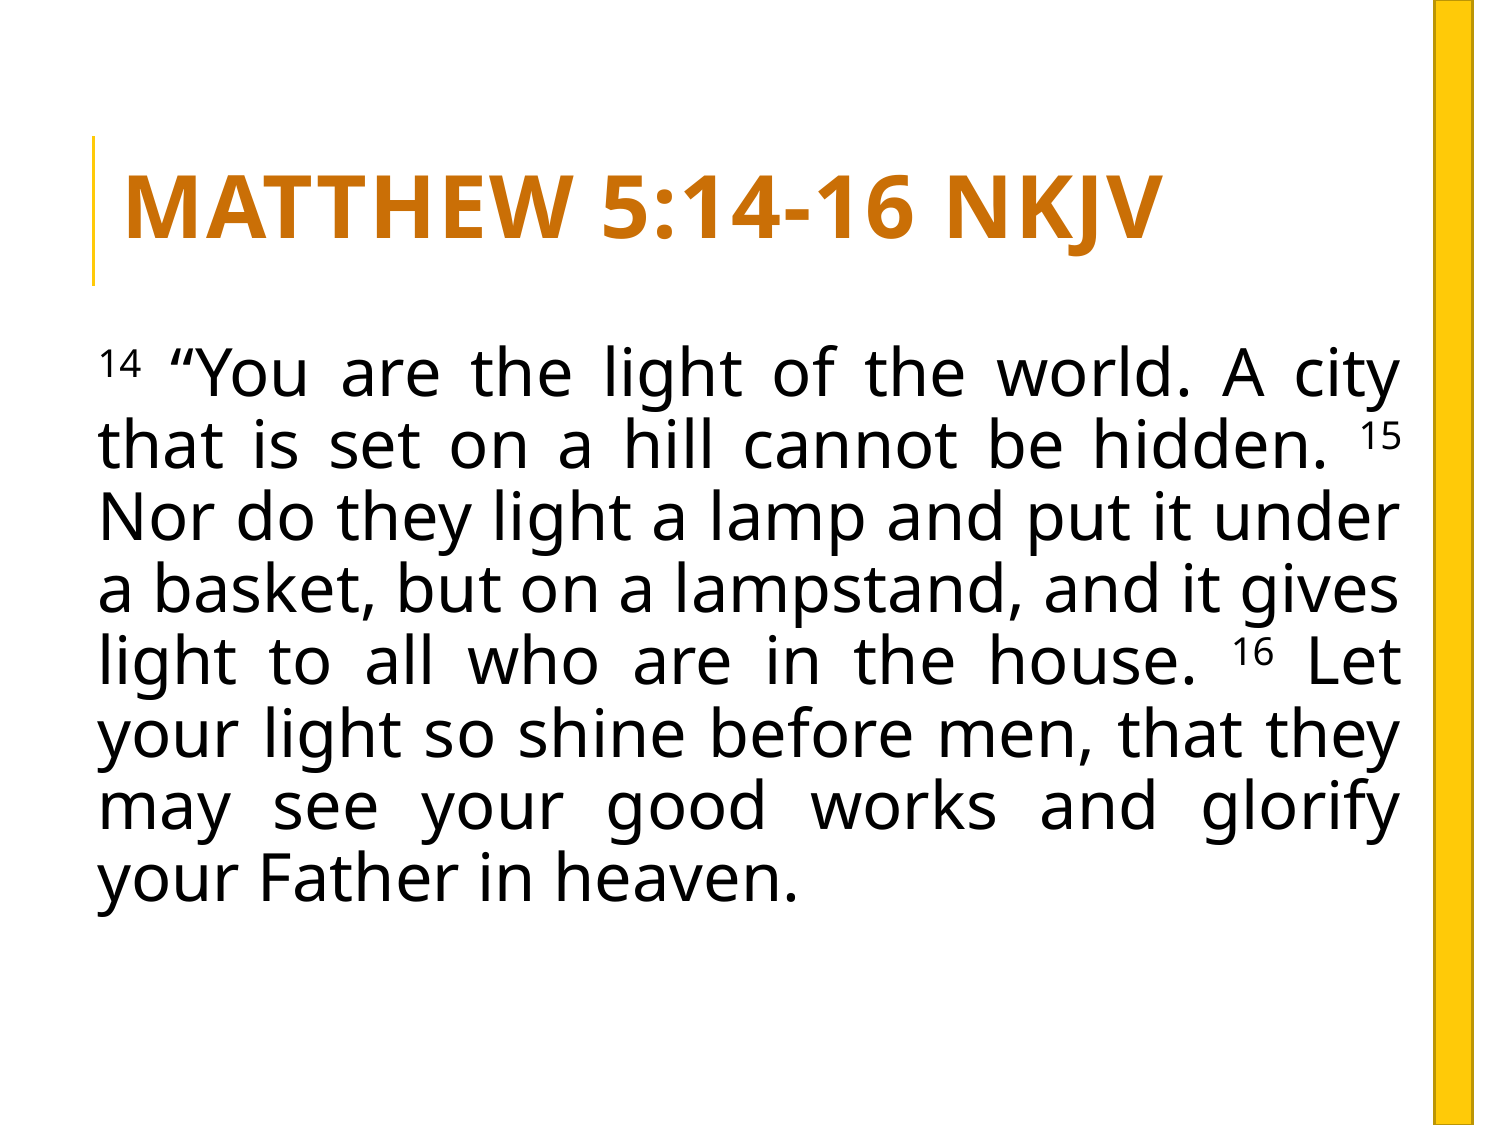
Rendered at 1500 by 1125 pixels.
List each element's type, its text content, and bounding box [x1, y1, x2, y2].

text_box [1433, 0, 1474, 1125]
list 14 “You are the light of the world. A city that is set on a hill cannot be hidden. 15 Nor do they light a lamp and put it under a basket, but on a lampstand, and it gives light to all who are in the house. 16 Let your light so shine before men, that they may see your good works and glorify your Father in heaven. [90, 331, 1410, 1095]
title Matthew 5:14-16 NKJV [106, 133, 1435, 294]
